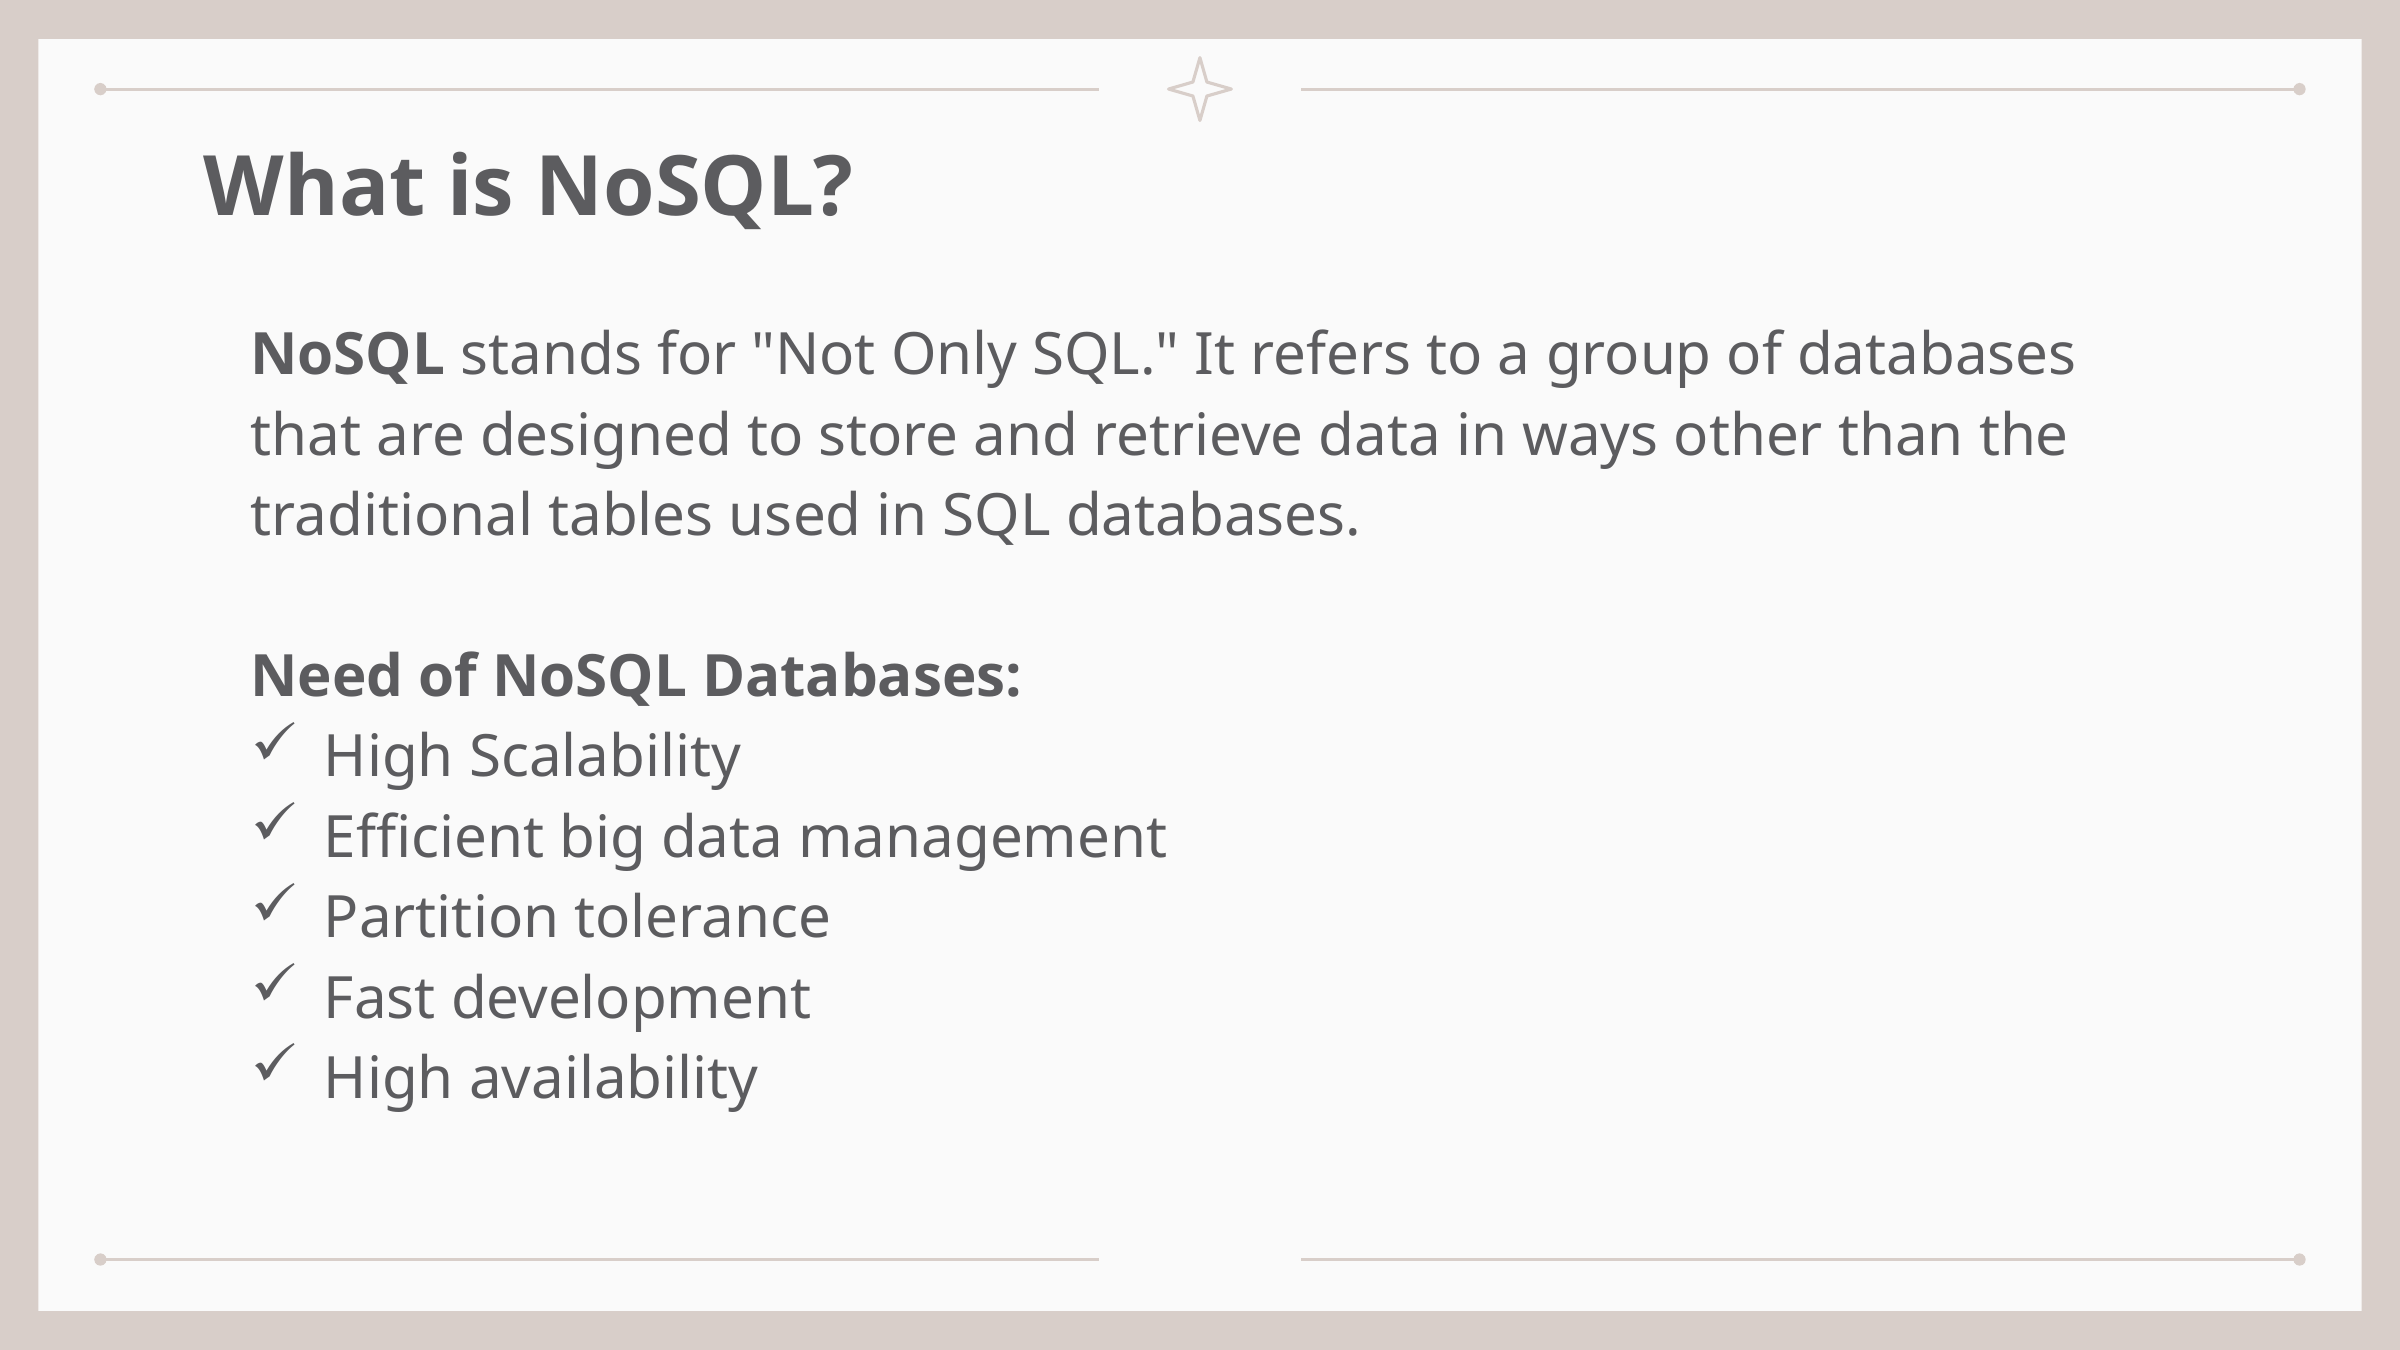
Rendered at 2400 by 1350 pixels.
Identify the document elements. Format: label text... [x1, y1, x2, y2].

list NoSQL stands for "Not Only SQL." It refers to a group of databases that are designed to store and retrieve data in ways other than the traditional tables used in SQL databases. Need of NoSQL Databases: High Scalability Efficient big data management Partition tolerance Fast development High availability [188, 290, 2211, 1168]
title What is NoSQL? [188, 116, 2211, 268]
